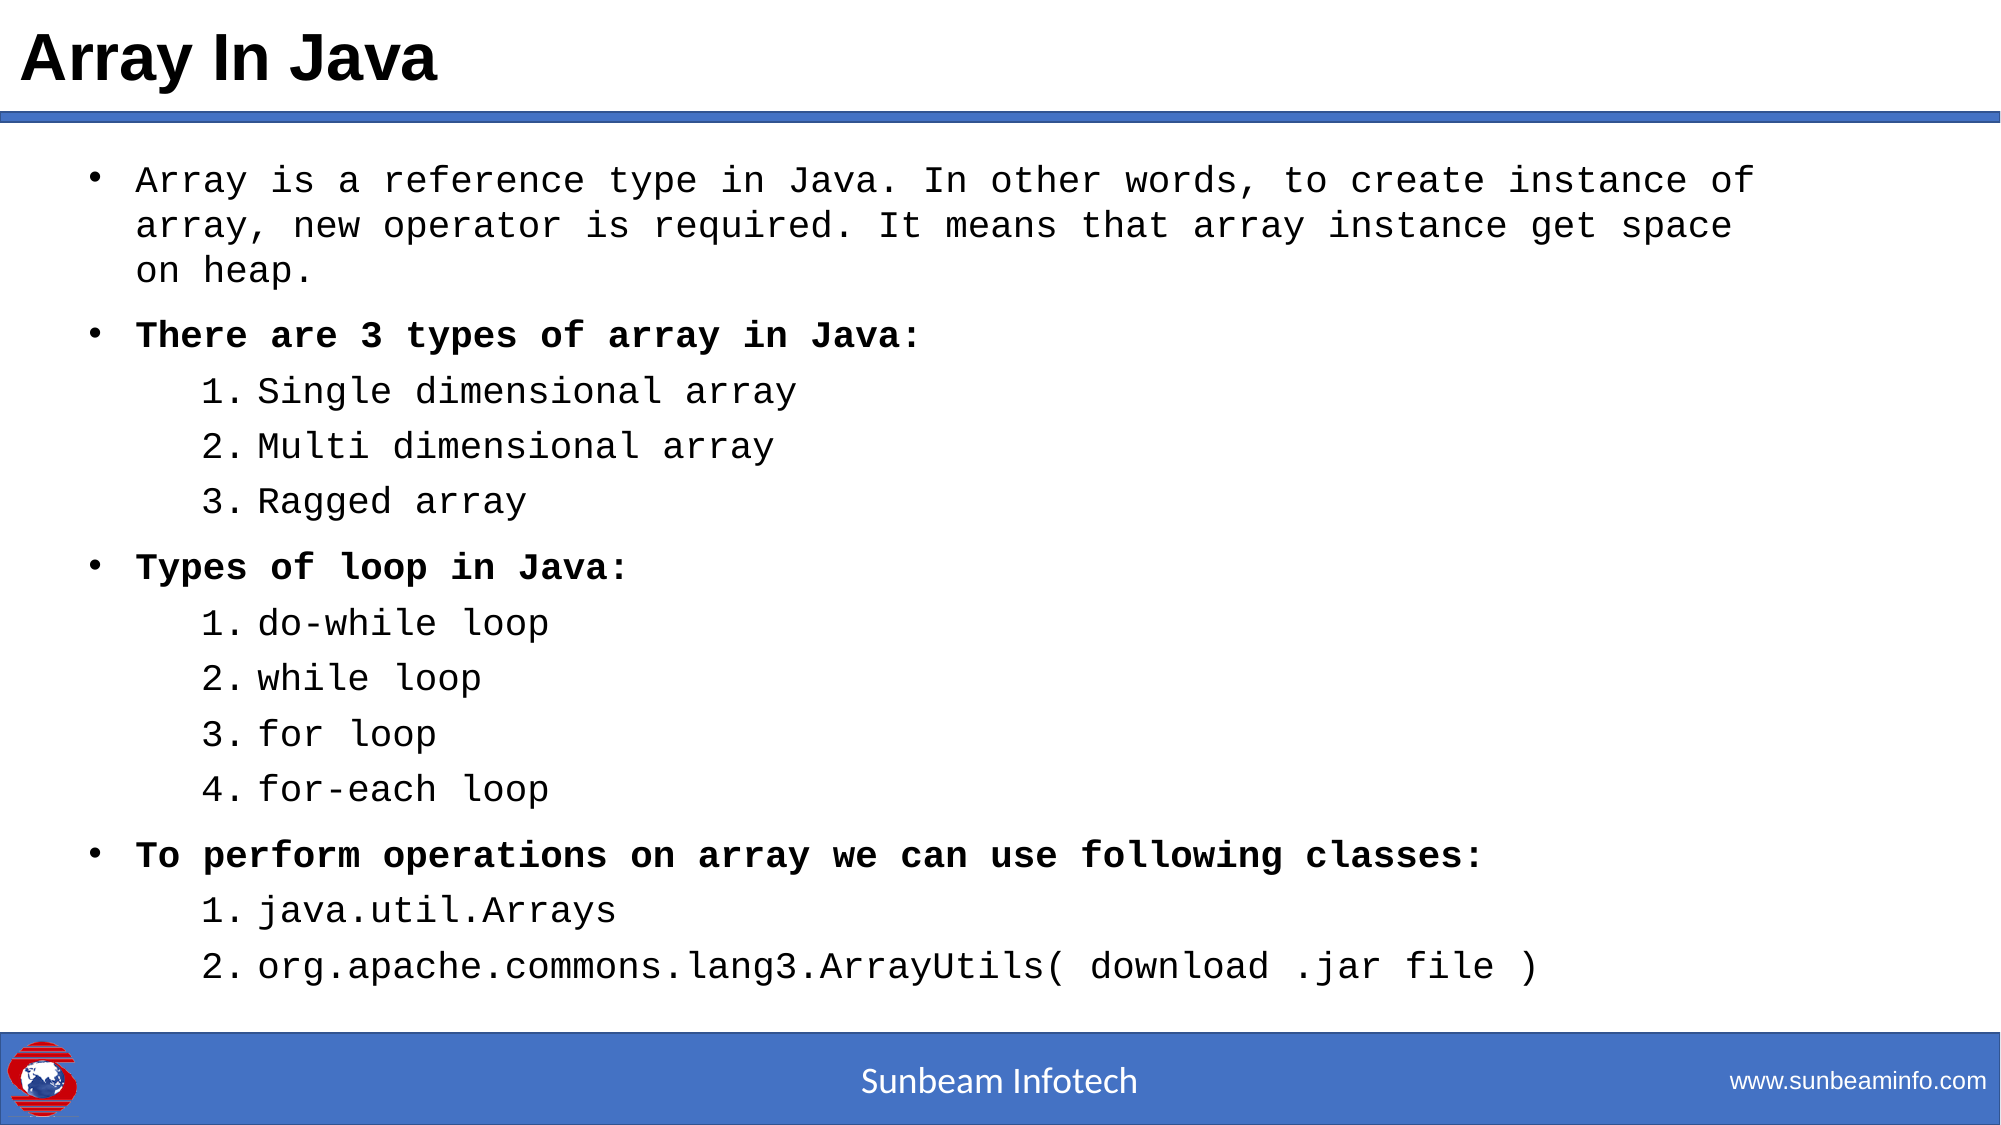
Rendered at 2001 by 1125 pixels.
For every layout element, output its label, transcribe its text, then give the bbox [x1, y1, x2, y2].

picture [1, 1036, 82, 1117]
list Array is a reference type in Java. In other words, to create instance of array, new operator is required. It means that array instance get space on heap. There are 3 types of array in Java: Single dimensional array Multi dimensional array Ragged array Types of loop in Java: do-while loop while loop for loop for-each loop To perform operations on array we can use following classes: java.util.Arrays org.apache.commons.lang3.ArrayUtils( download .jar file ) [73, 146, 1799, 988]
title Array In Java [4, 5, 1993, 112]
